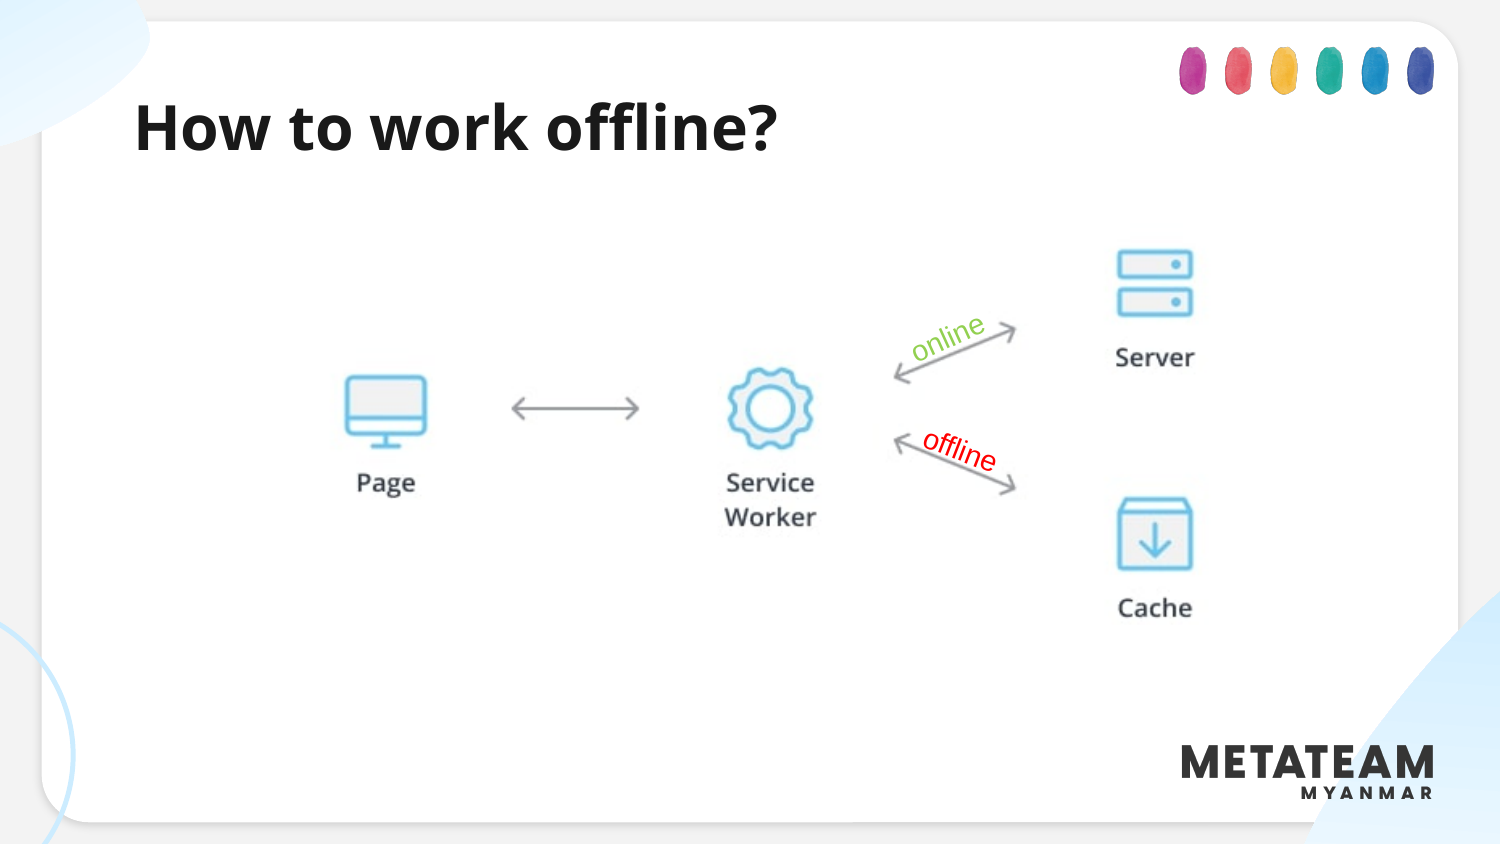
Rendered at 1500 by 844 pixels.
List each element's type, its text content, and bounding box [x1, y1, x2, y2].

picture [1166, 723, 1433, 799]
picture [1154, 21, 1459, 120]
picture [124, 199, 1415, 661]
title How to work offline? [118, 72, 1382, 167]
